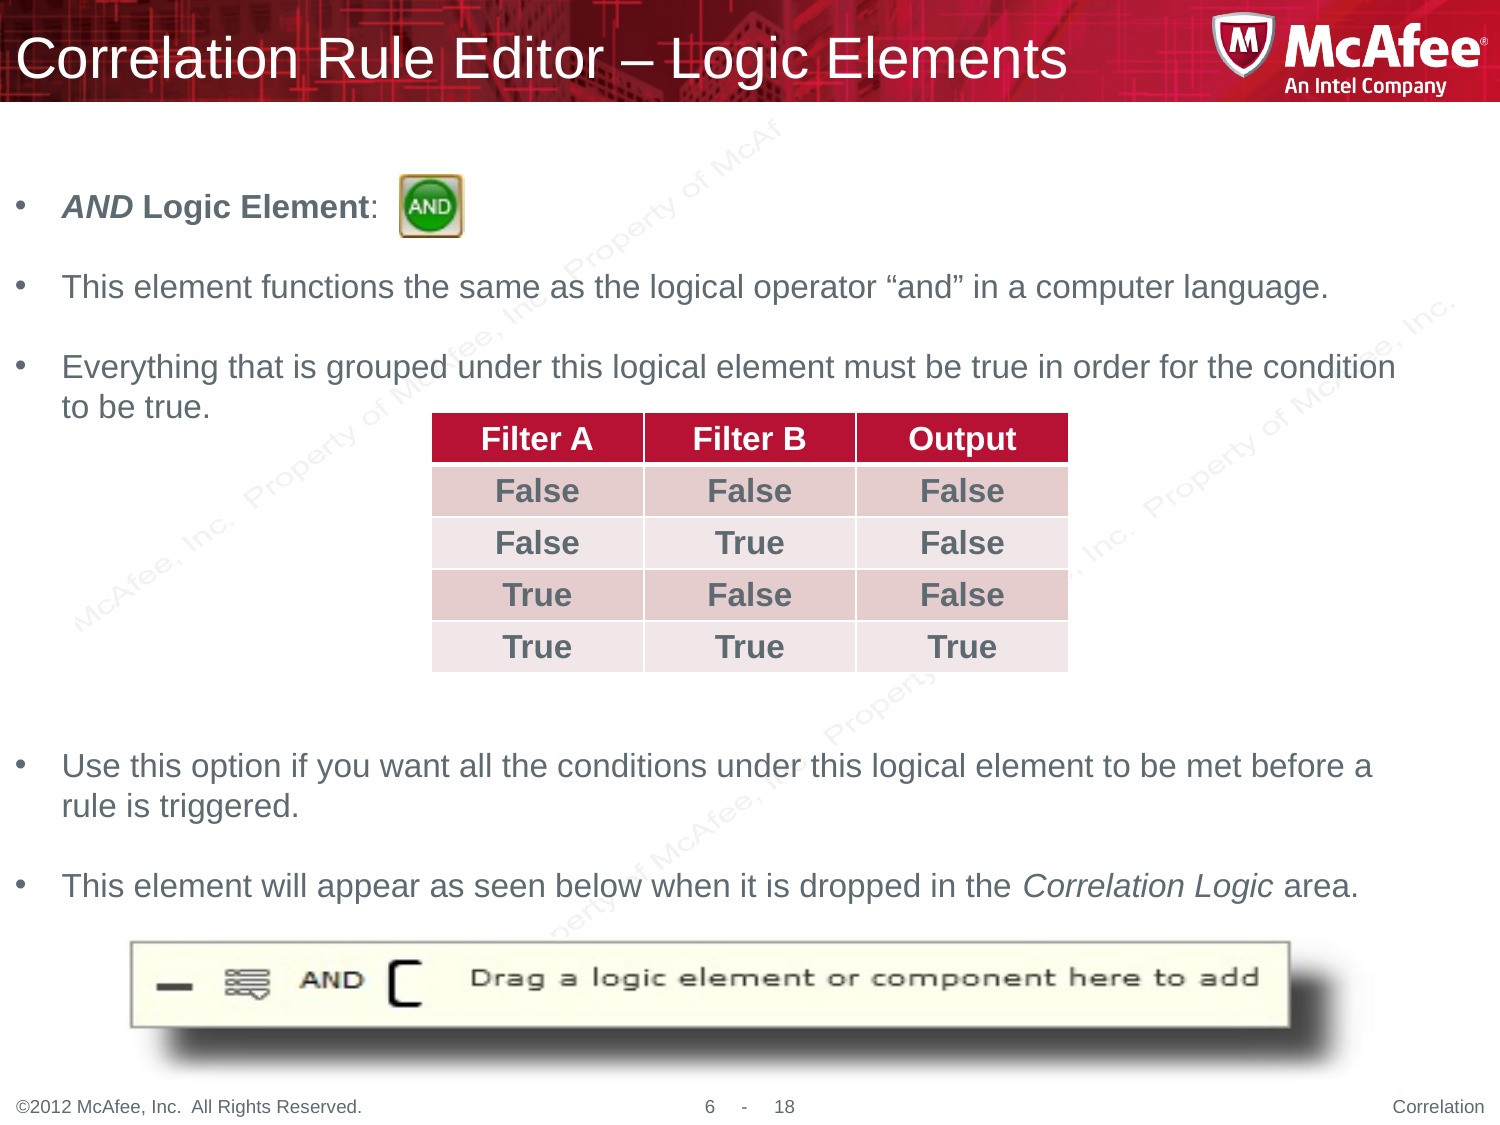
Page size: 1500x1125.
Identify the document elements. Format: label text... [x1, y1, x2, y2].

table_cell True [432, 622, 643, 672]
table_header Output [857, 413, 1068, 462]
title Correlation Rule Editor – Logic Elements [0, 0, 1172, 98]
table_header Filter A [432, 413, 643, 462]
table_cell True [645, 622, 855, 672]
table_cell True [857, 622, 1068, 672]
table_cell False [857, 467, 1068, 516]
table_cell False [645, 467, 855, 516]
table_cell False [432, 467, 643, 516]
picture [0, 0, 1500, 1095]
table_cell False [857, 570, 1068, 620]
table_cell False [857, 518, 1068, 568]
table_cell True [645, 518, 855, 568]
text_box AND Logic Element: This element functions the same as the logical operator “and” in a computer language. Everything that is grouped under this logical element must be true in order for the condition to be true. Use this option if you want all the conditions under this logical element to be met before a rule is triggered. This element will appear as seen below when it is dropped in the Correlation Logic area. [0, 177, 1450, 912]
table_cell False [645, 570, 855, 620]
table_cell False [432, 518, 643, 568]
table_header Filter B [645, 413, 855, 462]
footer Correlation [924, 1087, 1500, 1125]
table_cell True [432, 570, 643, 620]
